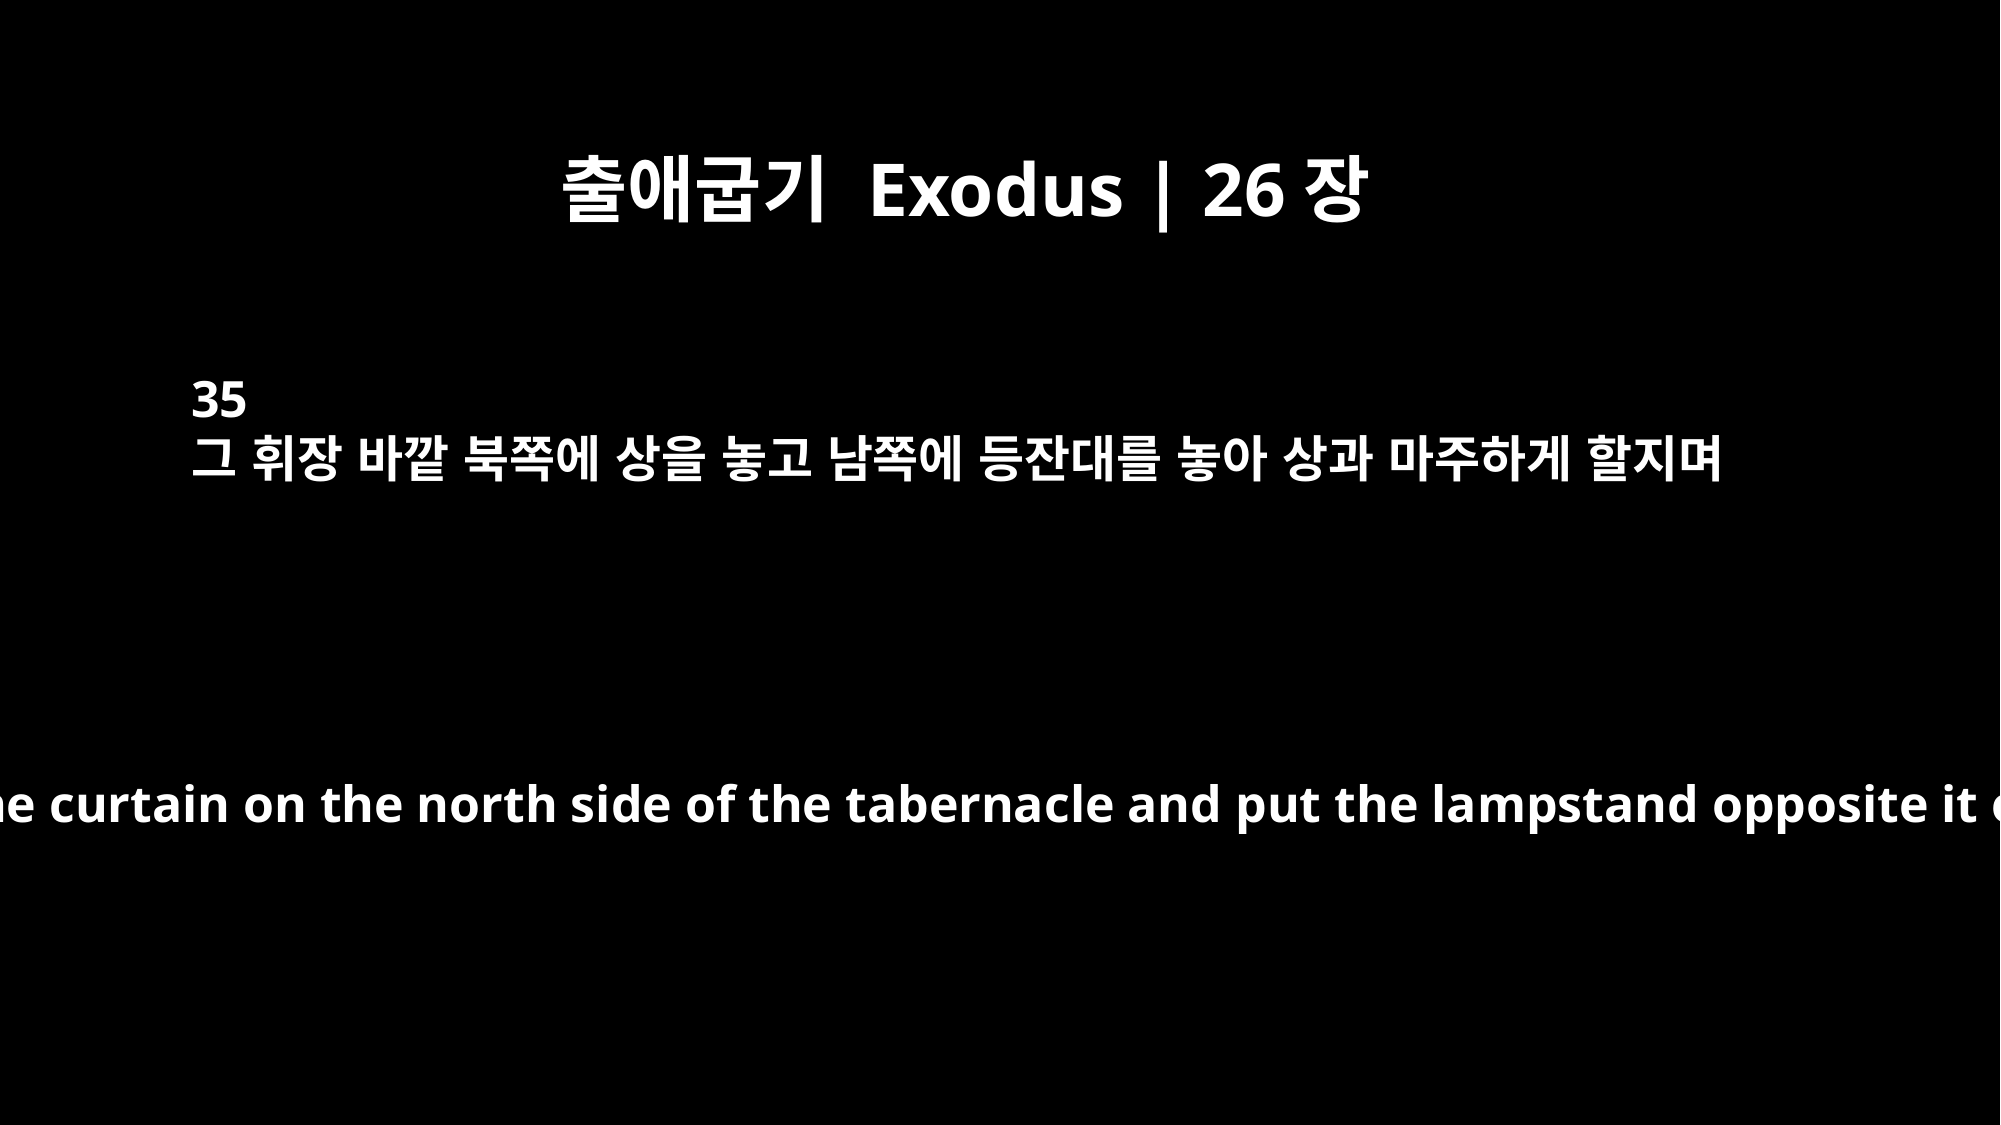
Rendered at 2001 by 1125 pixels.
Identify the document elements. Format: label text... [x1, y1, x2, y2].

text_box 35 그 휘장 바깥 북쪽에 상을 놓고 남쪽에 등잔대를 놓아 상과 마주하게 할지며 [176, 359, 1741, 495]
text_box 출애굽기 Exodus | 26장 [545, 136, 1387, 239]
text_box Place the table outside the curtain on the north side of the tabernacle and put the lampstand opposite it on the south side. [0, 764, 2000, 840]
